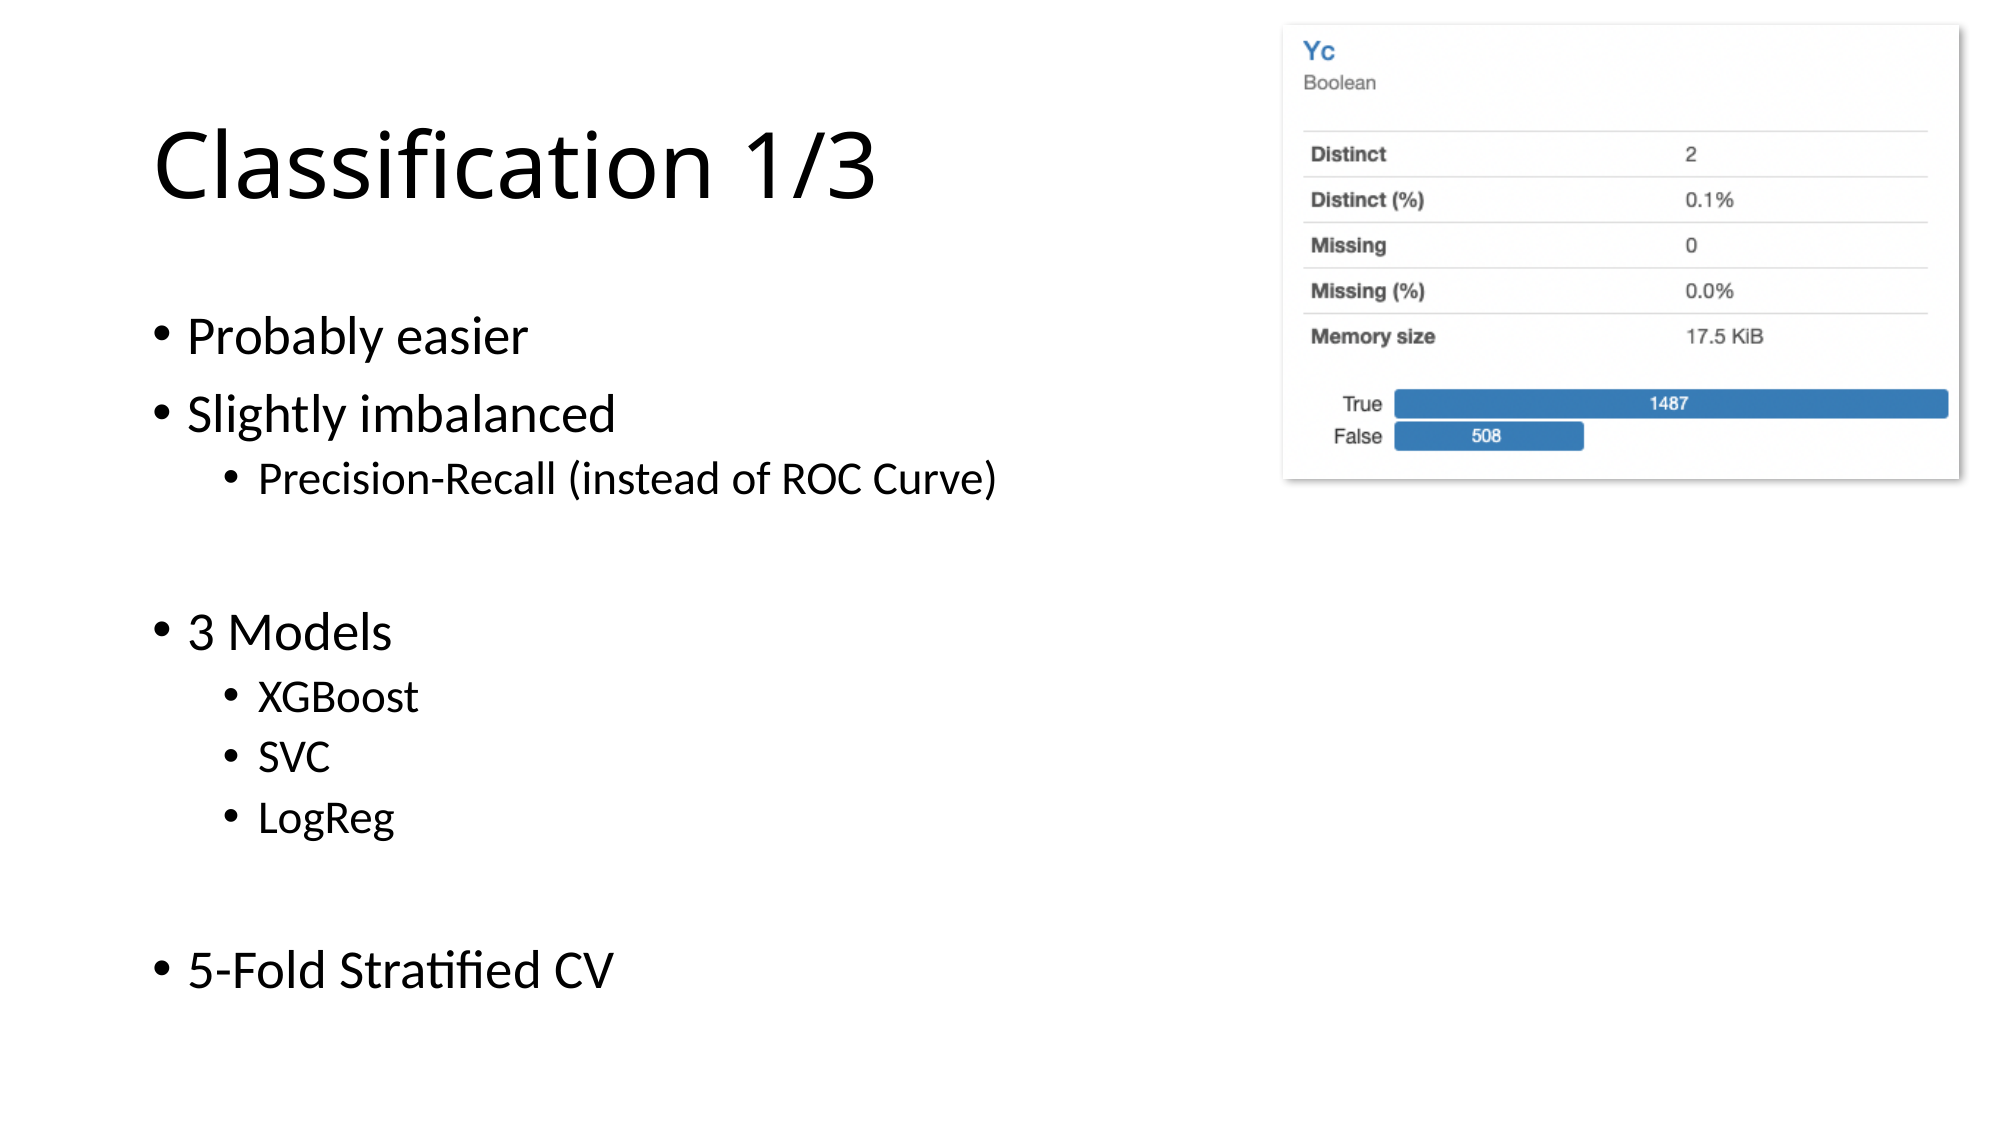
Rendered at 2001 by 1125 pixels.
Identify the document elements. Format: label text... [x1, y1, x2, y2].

title Classification 1/3 [137, 59, 1281, 278]
list Probably easier Slightly imbalanced Precision-Recall (instead of ROC Curve) 3 Models XGBoost SVC LogReg 5-Fold Stratified CV [137, 299, 1863, 1014]
picture [1283, 25, 1959, 479]
